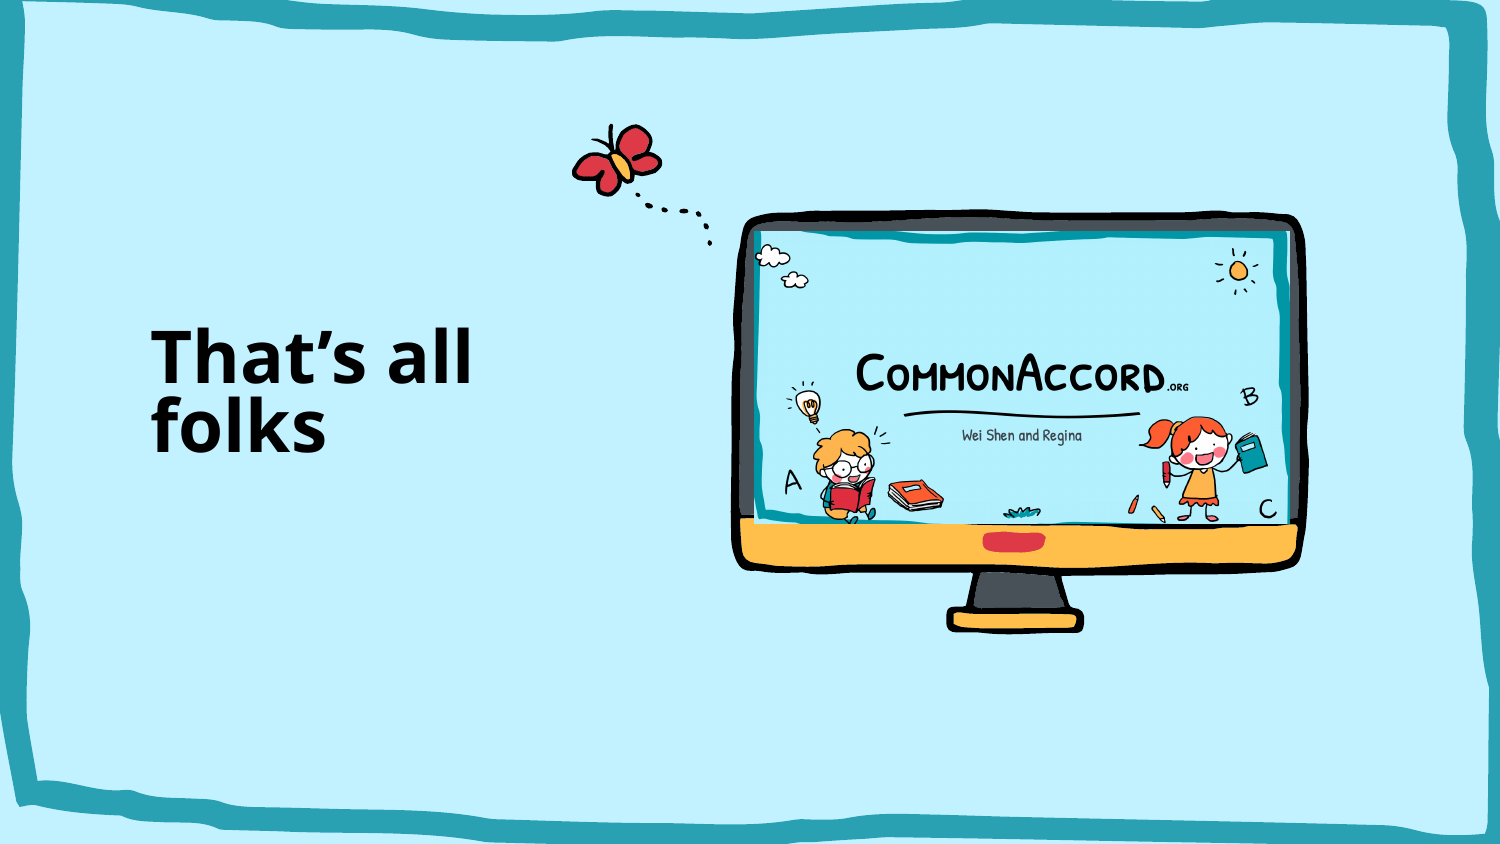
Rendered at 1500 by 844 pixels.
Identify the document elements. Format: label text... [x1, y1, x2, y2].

picture [754, 231, 1290, 524]
text_box [974, 573, 1064, 608]
text_box [983, 532, 1045, 552]
title That’s all folks [135, 199, 603, 595]
text_box [740, 519, 1297, 567]
text_box [739, 238, 749, 514]
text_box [571, 123, 713, 247]
text_box [954, 613, 1076, 628]
text_box [750, 217, 1300, 518]
text_box [730, 209, 1309, 635]
